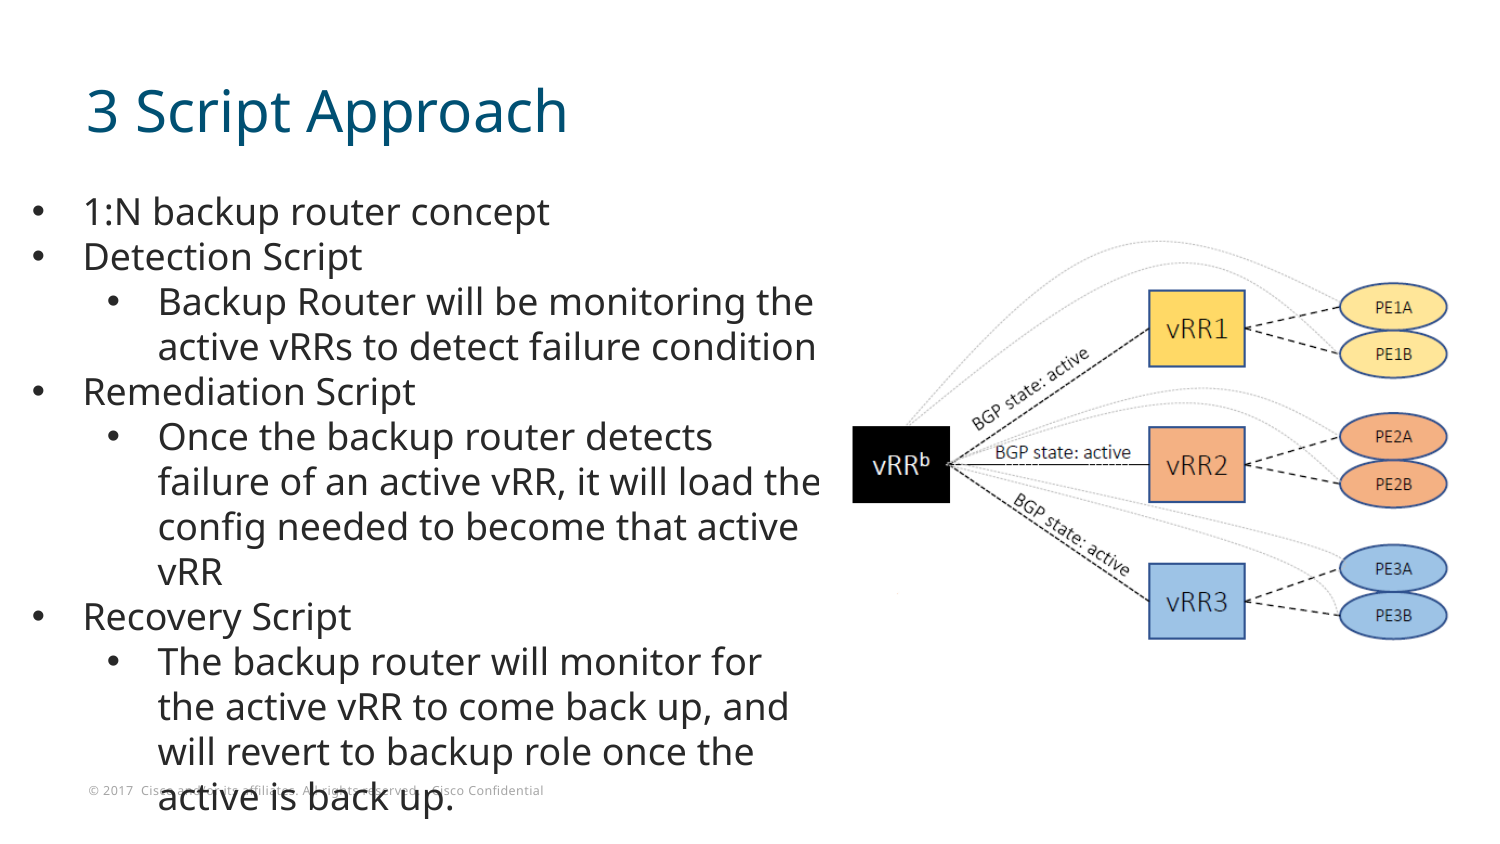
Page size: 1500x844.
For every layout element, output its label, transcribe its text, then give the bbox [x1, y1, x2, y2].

picture [819, 218, 1496, 669]
text_box 1:N backup router concept Detection Script Backup Router will be monitoring the active vRRs to detect failure condition Remediation Script Once the backup router detects failure of an active vRR, it will load the config needed to become that active vRR Recovery Script The backup router will monitor for the active vRR to come back up, and will revert to backup role once the active is back up. [17, 180, 840, 844]
title 3 Script Approach [71, 55, 1441, 176]
